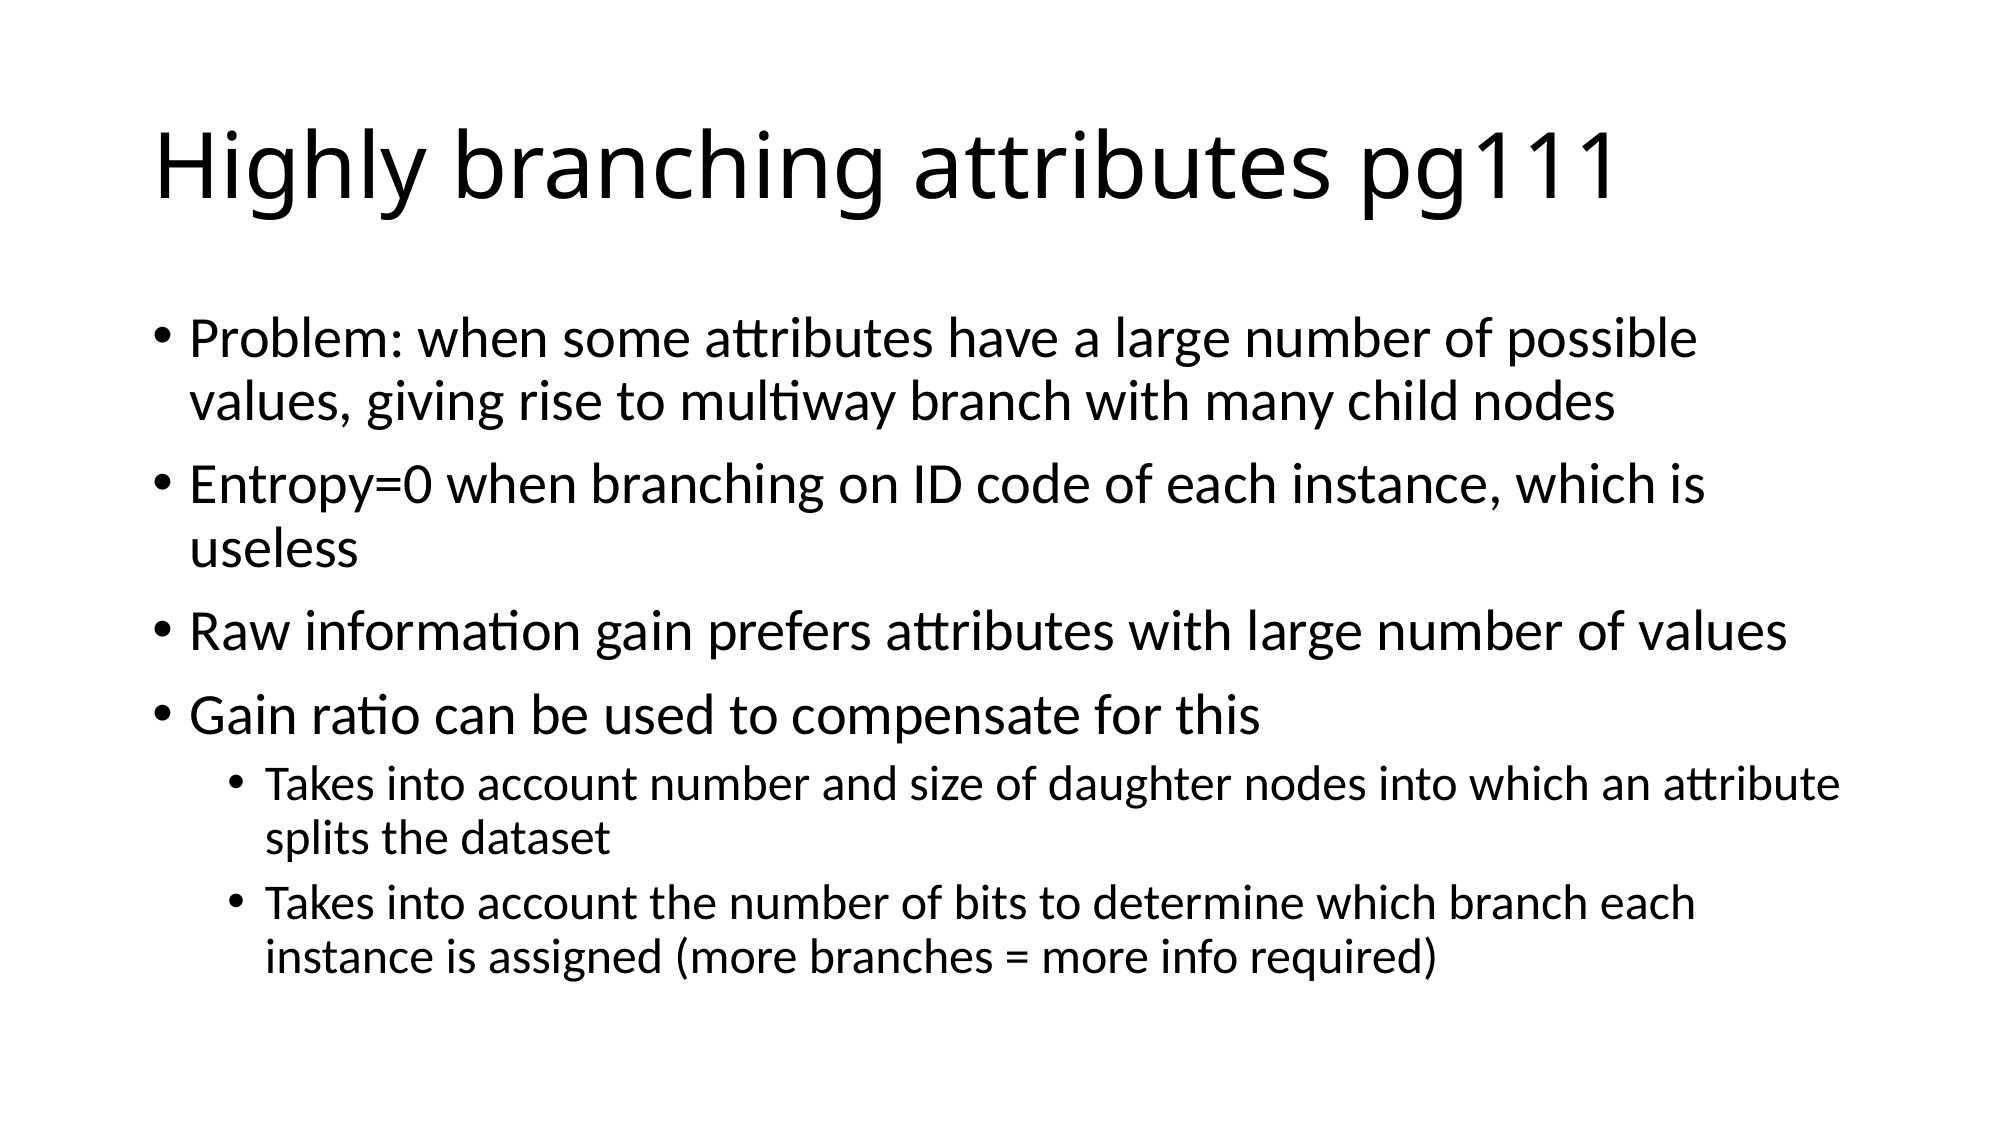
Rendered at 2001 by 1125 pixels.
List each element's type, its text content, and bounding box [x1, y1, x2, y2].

list Problem: when some attributes have a large number of possible values, giving rise to multiway branch with many child nodes Entropy=0 when branching on ID code of each instance, which is useless Raw information gain prefers attributes with large number of values Gain ratio can be used to compensate for this Takes into account number and size of daughter nodes into which an attribute splits the dataset Takes into account the number of bits to determine which branch each instance is assigned (more branches = more info required) [137, 299, 1863, 1014]
title Highly branching attributes pg111 [137, 59, 1863, 278]
